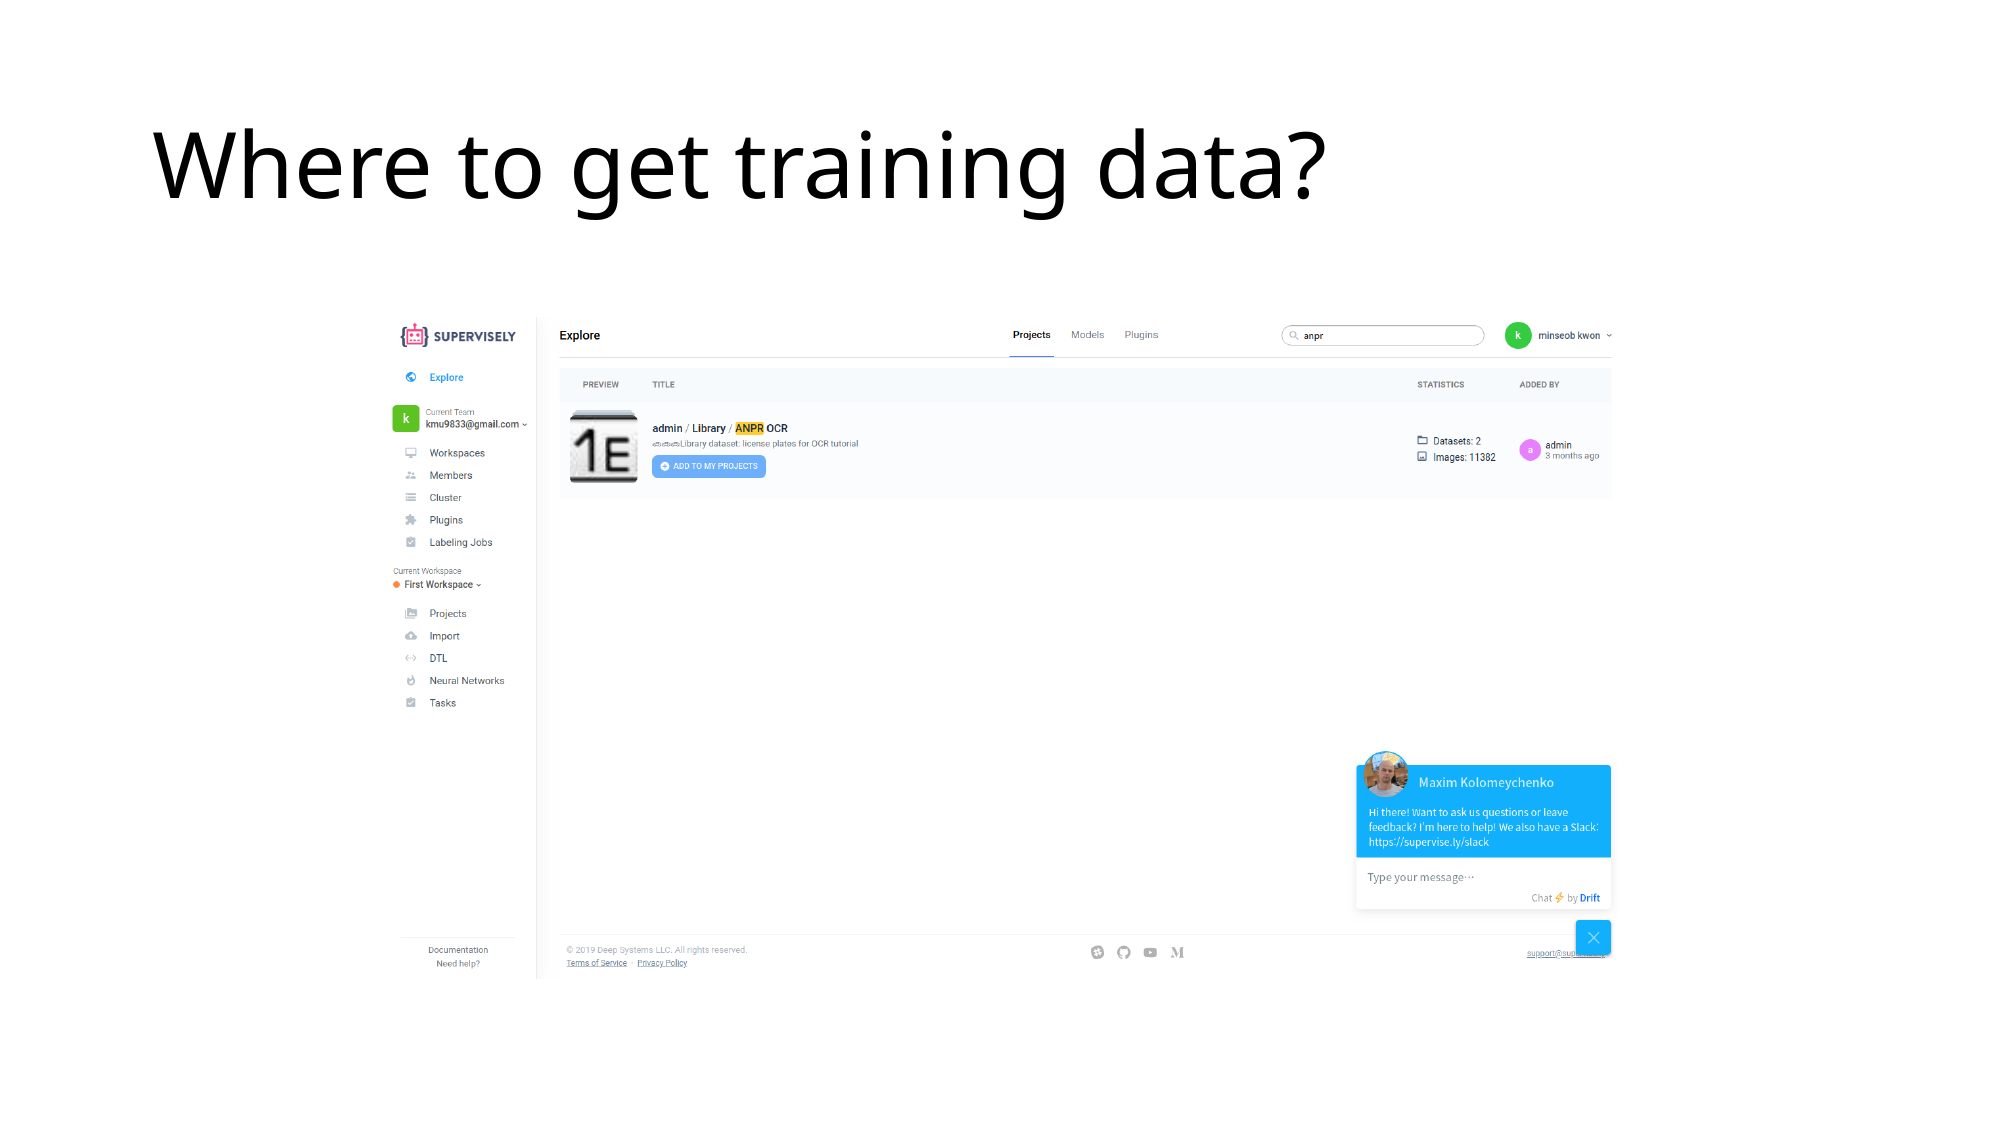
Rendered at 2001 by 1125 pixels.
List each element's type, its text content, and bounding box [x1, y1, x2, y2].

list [380, 317, 1620, 979]
title Where to get training data? [137, 59, 1863, 278]
